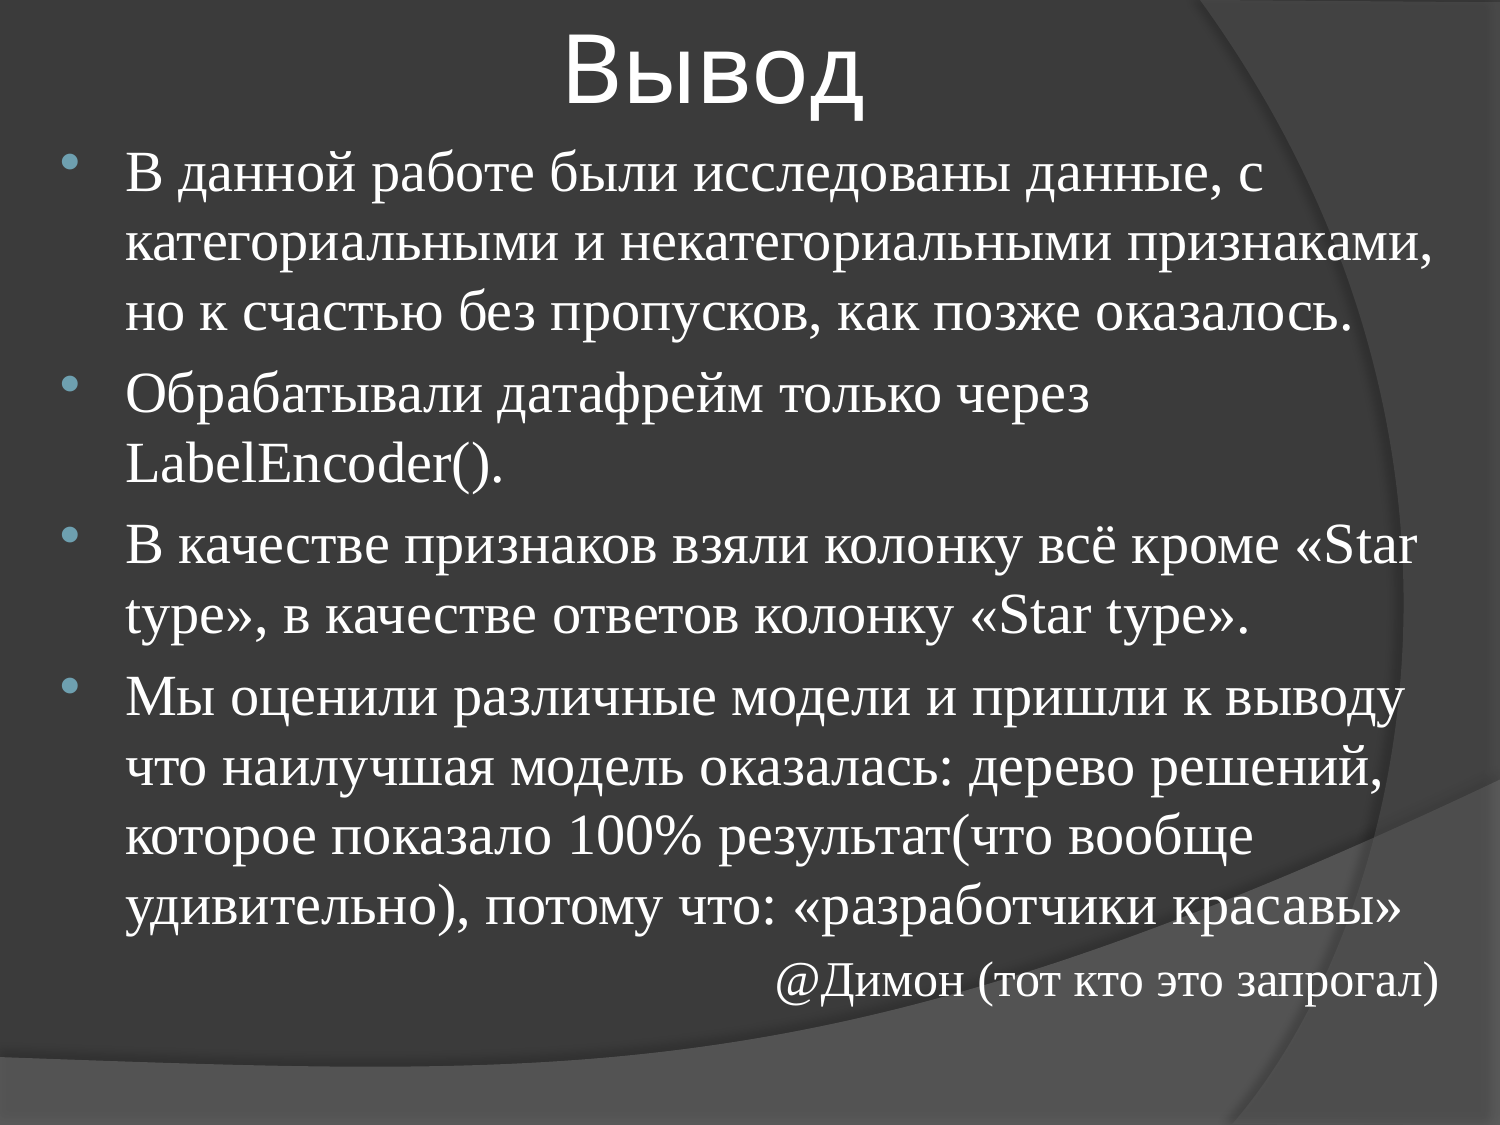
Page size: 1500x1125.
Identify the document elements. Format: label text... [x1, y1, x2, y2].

title Вывод [100, 0, 1326, 125]
list В данной работе были исследованы данные, с категориальными и некатегориальными признаками, но к счастью без пропусков, как позже оказалось. Обрабатывали датафрейм только через LabelEncoder(). В качестве признаков взяли колонку всё кроме «Star type», в качестве ответов колонку «Star type». Мы оценили различные модели и пришли к выводу что наилучшая модель оказалась: дерево решений, которое показало 100% результат(что вообще удивительно), потому что: «разработчики красавы» @Димон (тот кто это запрогал) [41, 125, 1471, 1094]
